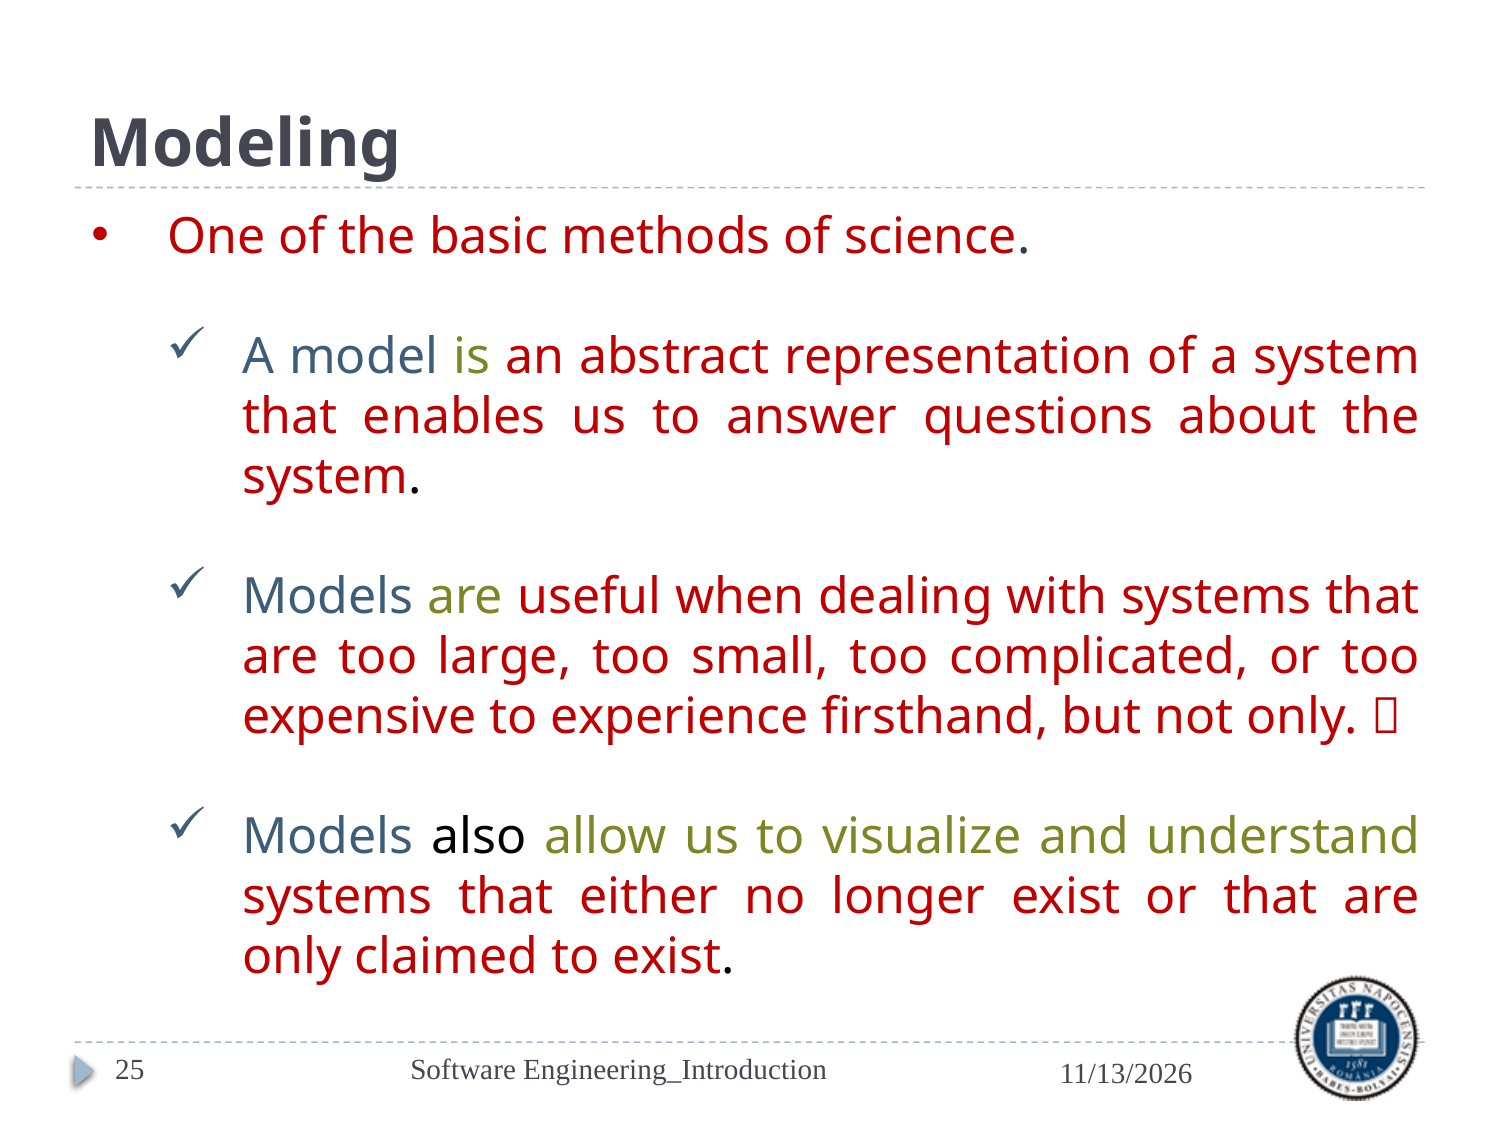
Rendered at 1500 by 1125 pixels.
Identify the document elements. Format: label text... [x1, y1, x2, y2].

slide_number 25 [100, 1042, 313, 1103]
picture [1293, 1036, 1420, 1046]
text_box One of the basic methods of science. A model is an abstract representation of a system that enables us to answer questions about the system. Models are useful when dealing with systems that are too large, too small, too complicated, or too expensive to experience firsthand, but not only.  Models also allow us to visualize and understand systems that either no longer exist or that are only claimed to exist. [76, 196, 1436, 1036]
title Modeling [75, 37, 1425, 188]
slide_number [1045, 1046, 1421, 1107]
footer Software Engineering_Introduction [395, 1042, 1051, 1103]
